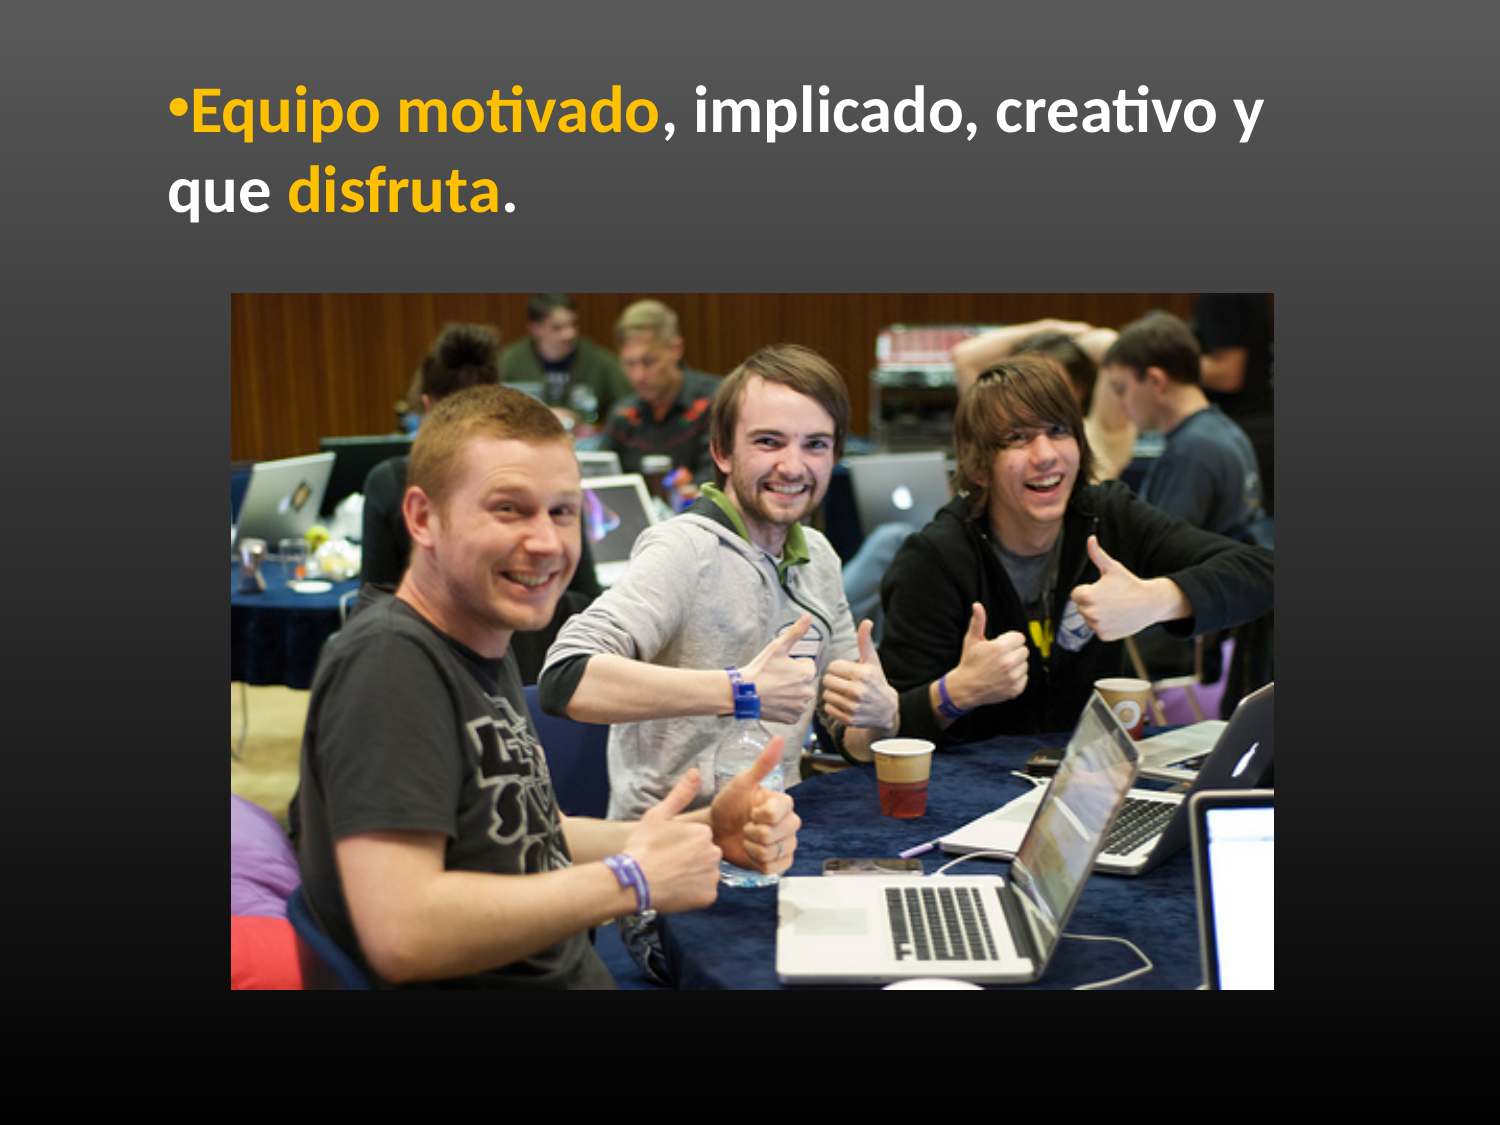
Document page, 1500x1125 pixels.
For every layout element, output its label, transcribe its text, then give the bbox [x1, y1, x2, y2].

text_box Equipo motivado, implicado, creativo y que disfruta. [152, 58, 1360, 234]
picture [231, 293, 1274, 990]
